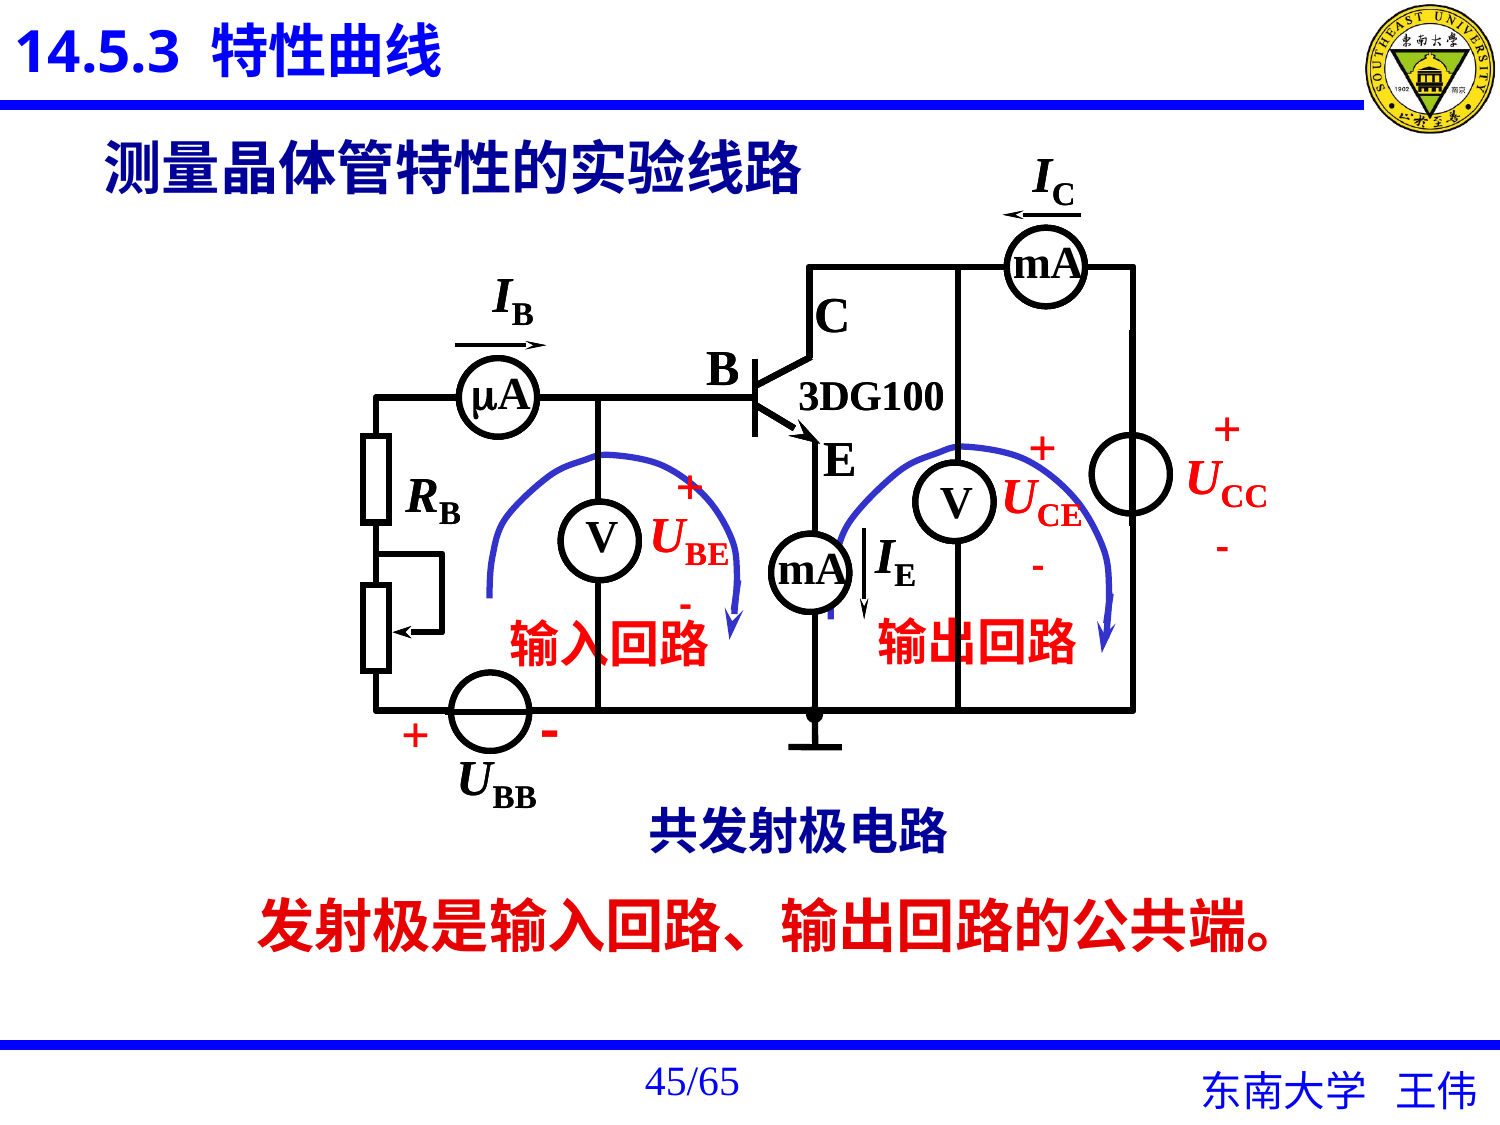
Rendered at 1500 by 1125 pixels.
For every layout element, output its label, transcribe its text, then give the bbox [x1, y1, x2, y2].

picture [359, 146, 1294, 816]
picture [1360, 0, 1500, 138]
text_box 14.5.3 特性曲线 [0, 6, 688, 82]
text_box 共发射极电路 [633, 824, 964, 868]
text_box 发射极是输入回路、输出回路的公共端。 [183, 881, 1376, 967]
text_box 测量晶体管特性的实验线路 [61, 123, 818, 209]
